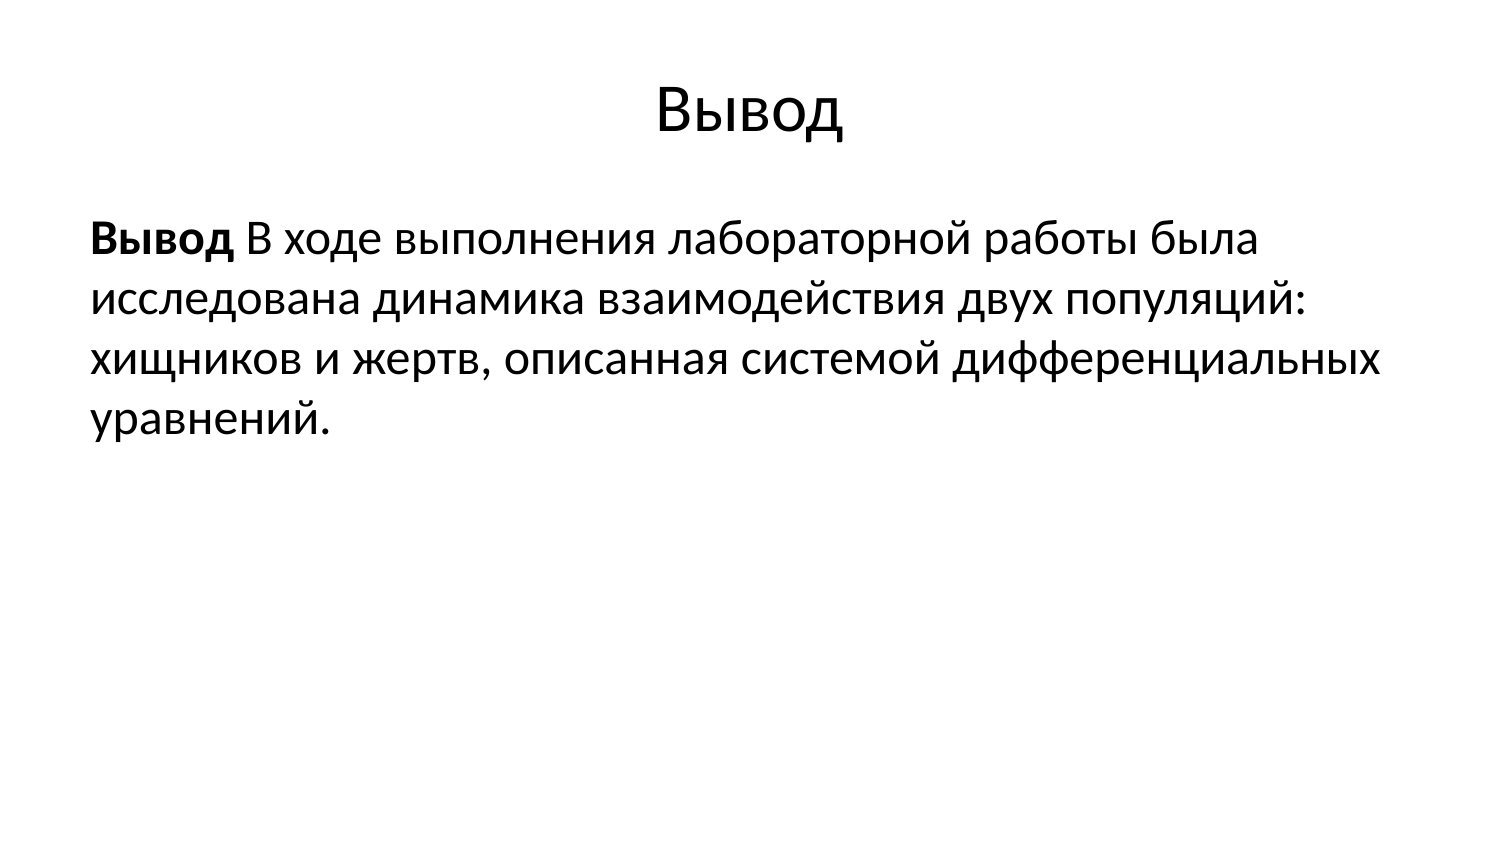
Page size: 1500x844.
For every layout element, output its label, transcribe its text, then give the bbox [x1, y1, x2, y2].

list Вывод В ходе выполнения лабораторной работы была исследована динамика взаимодействия двух популяций: хищников и жертв, описанная системой дифференциальных уравнений. [75, 196, 1425, 754]
title Вывод [75, 33, 1425, 175]
